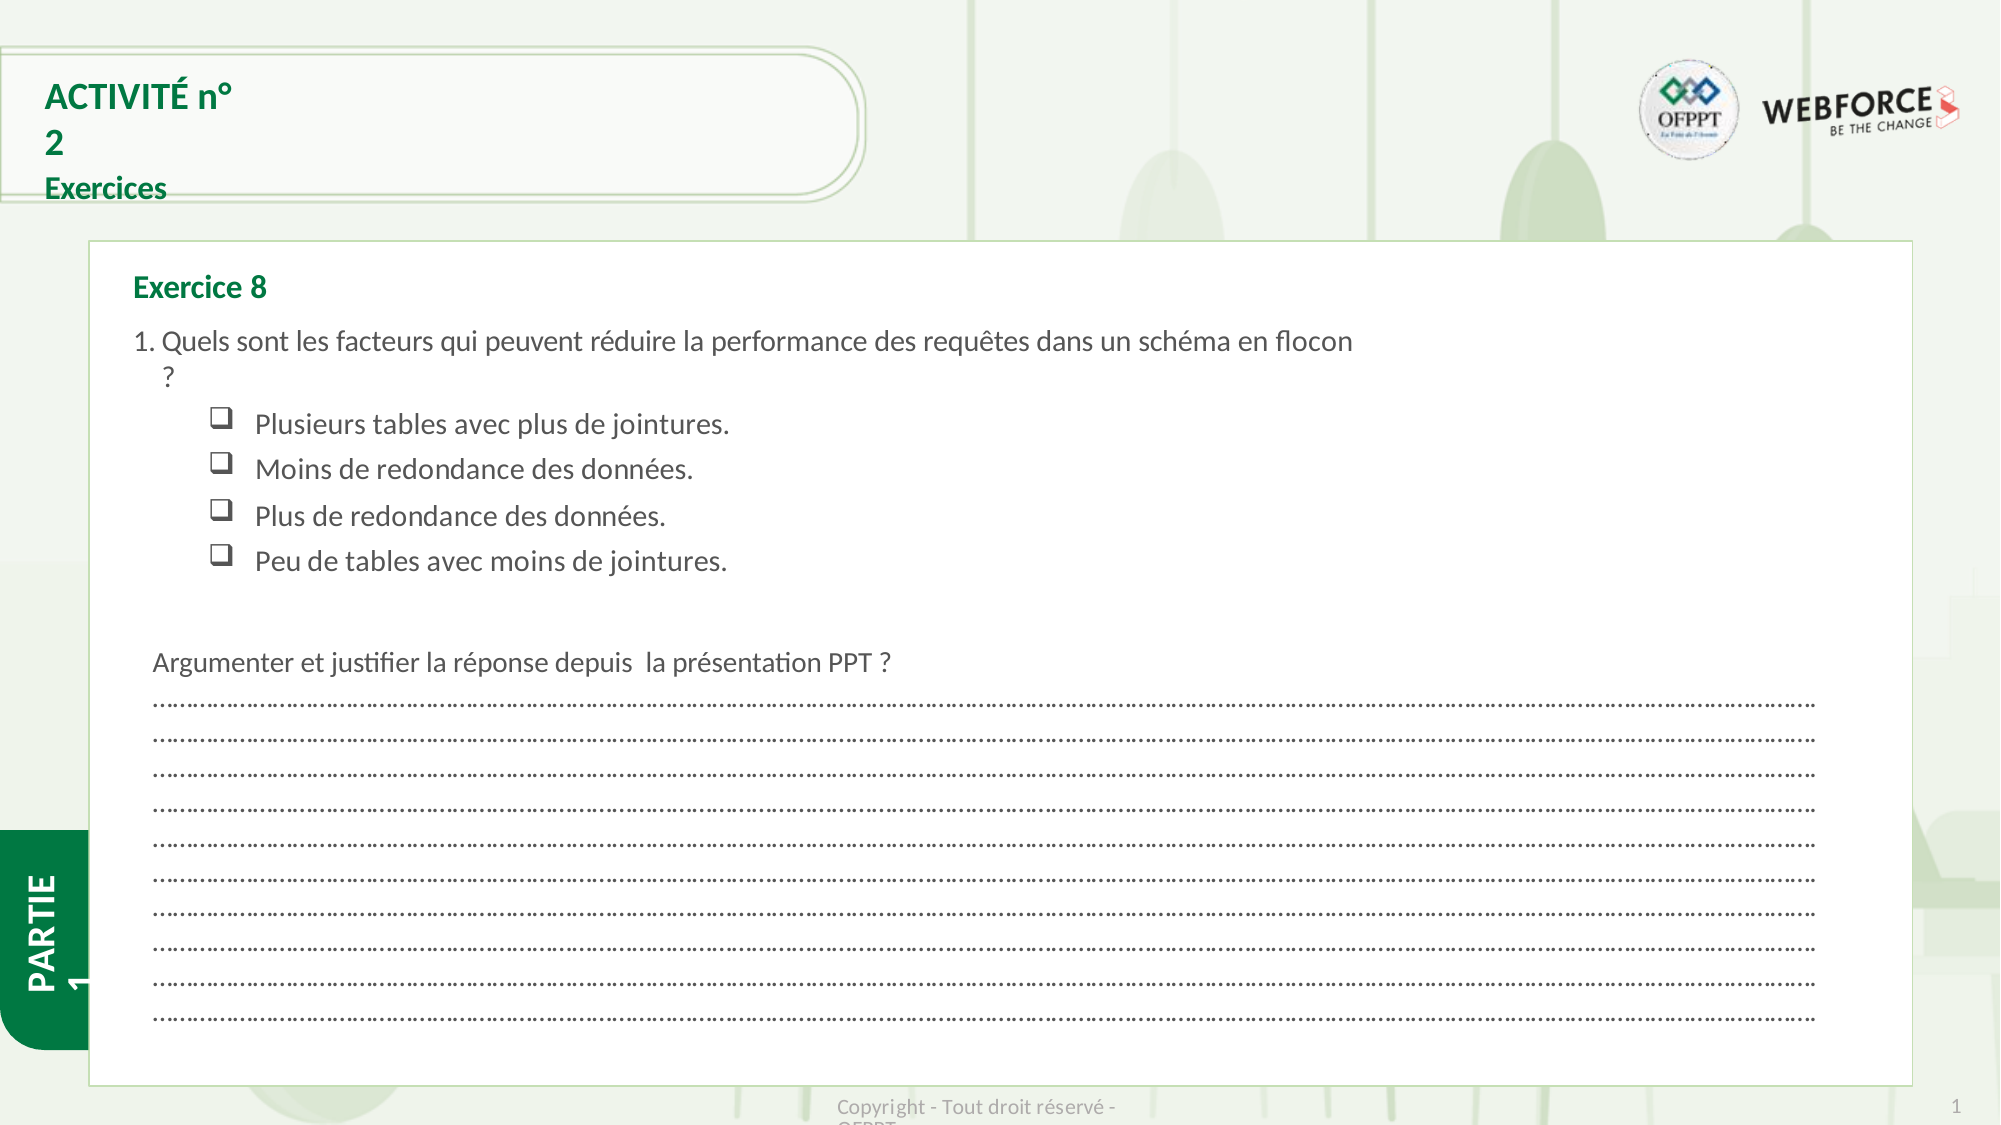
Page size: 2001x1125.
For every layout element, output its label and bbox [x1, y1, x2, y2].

picture [0, 0, 2000, 1125]
text_box [0, 239, 1914, 1087]
